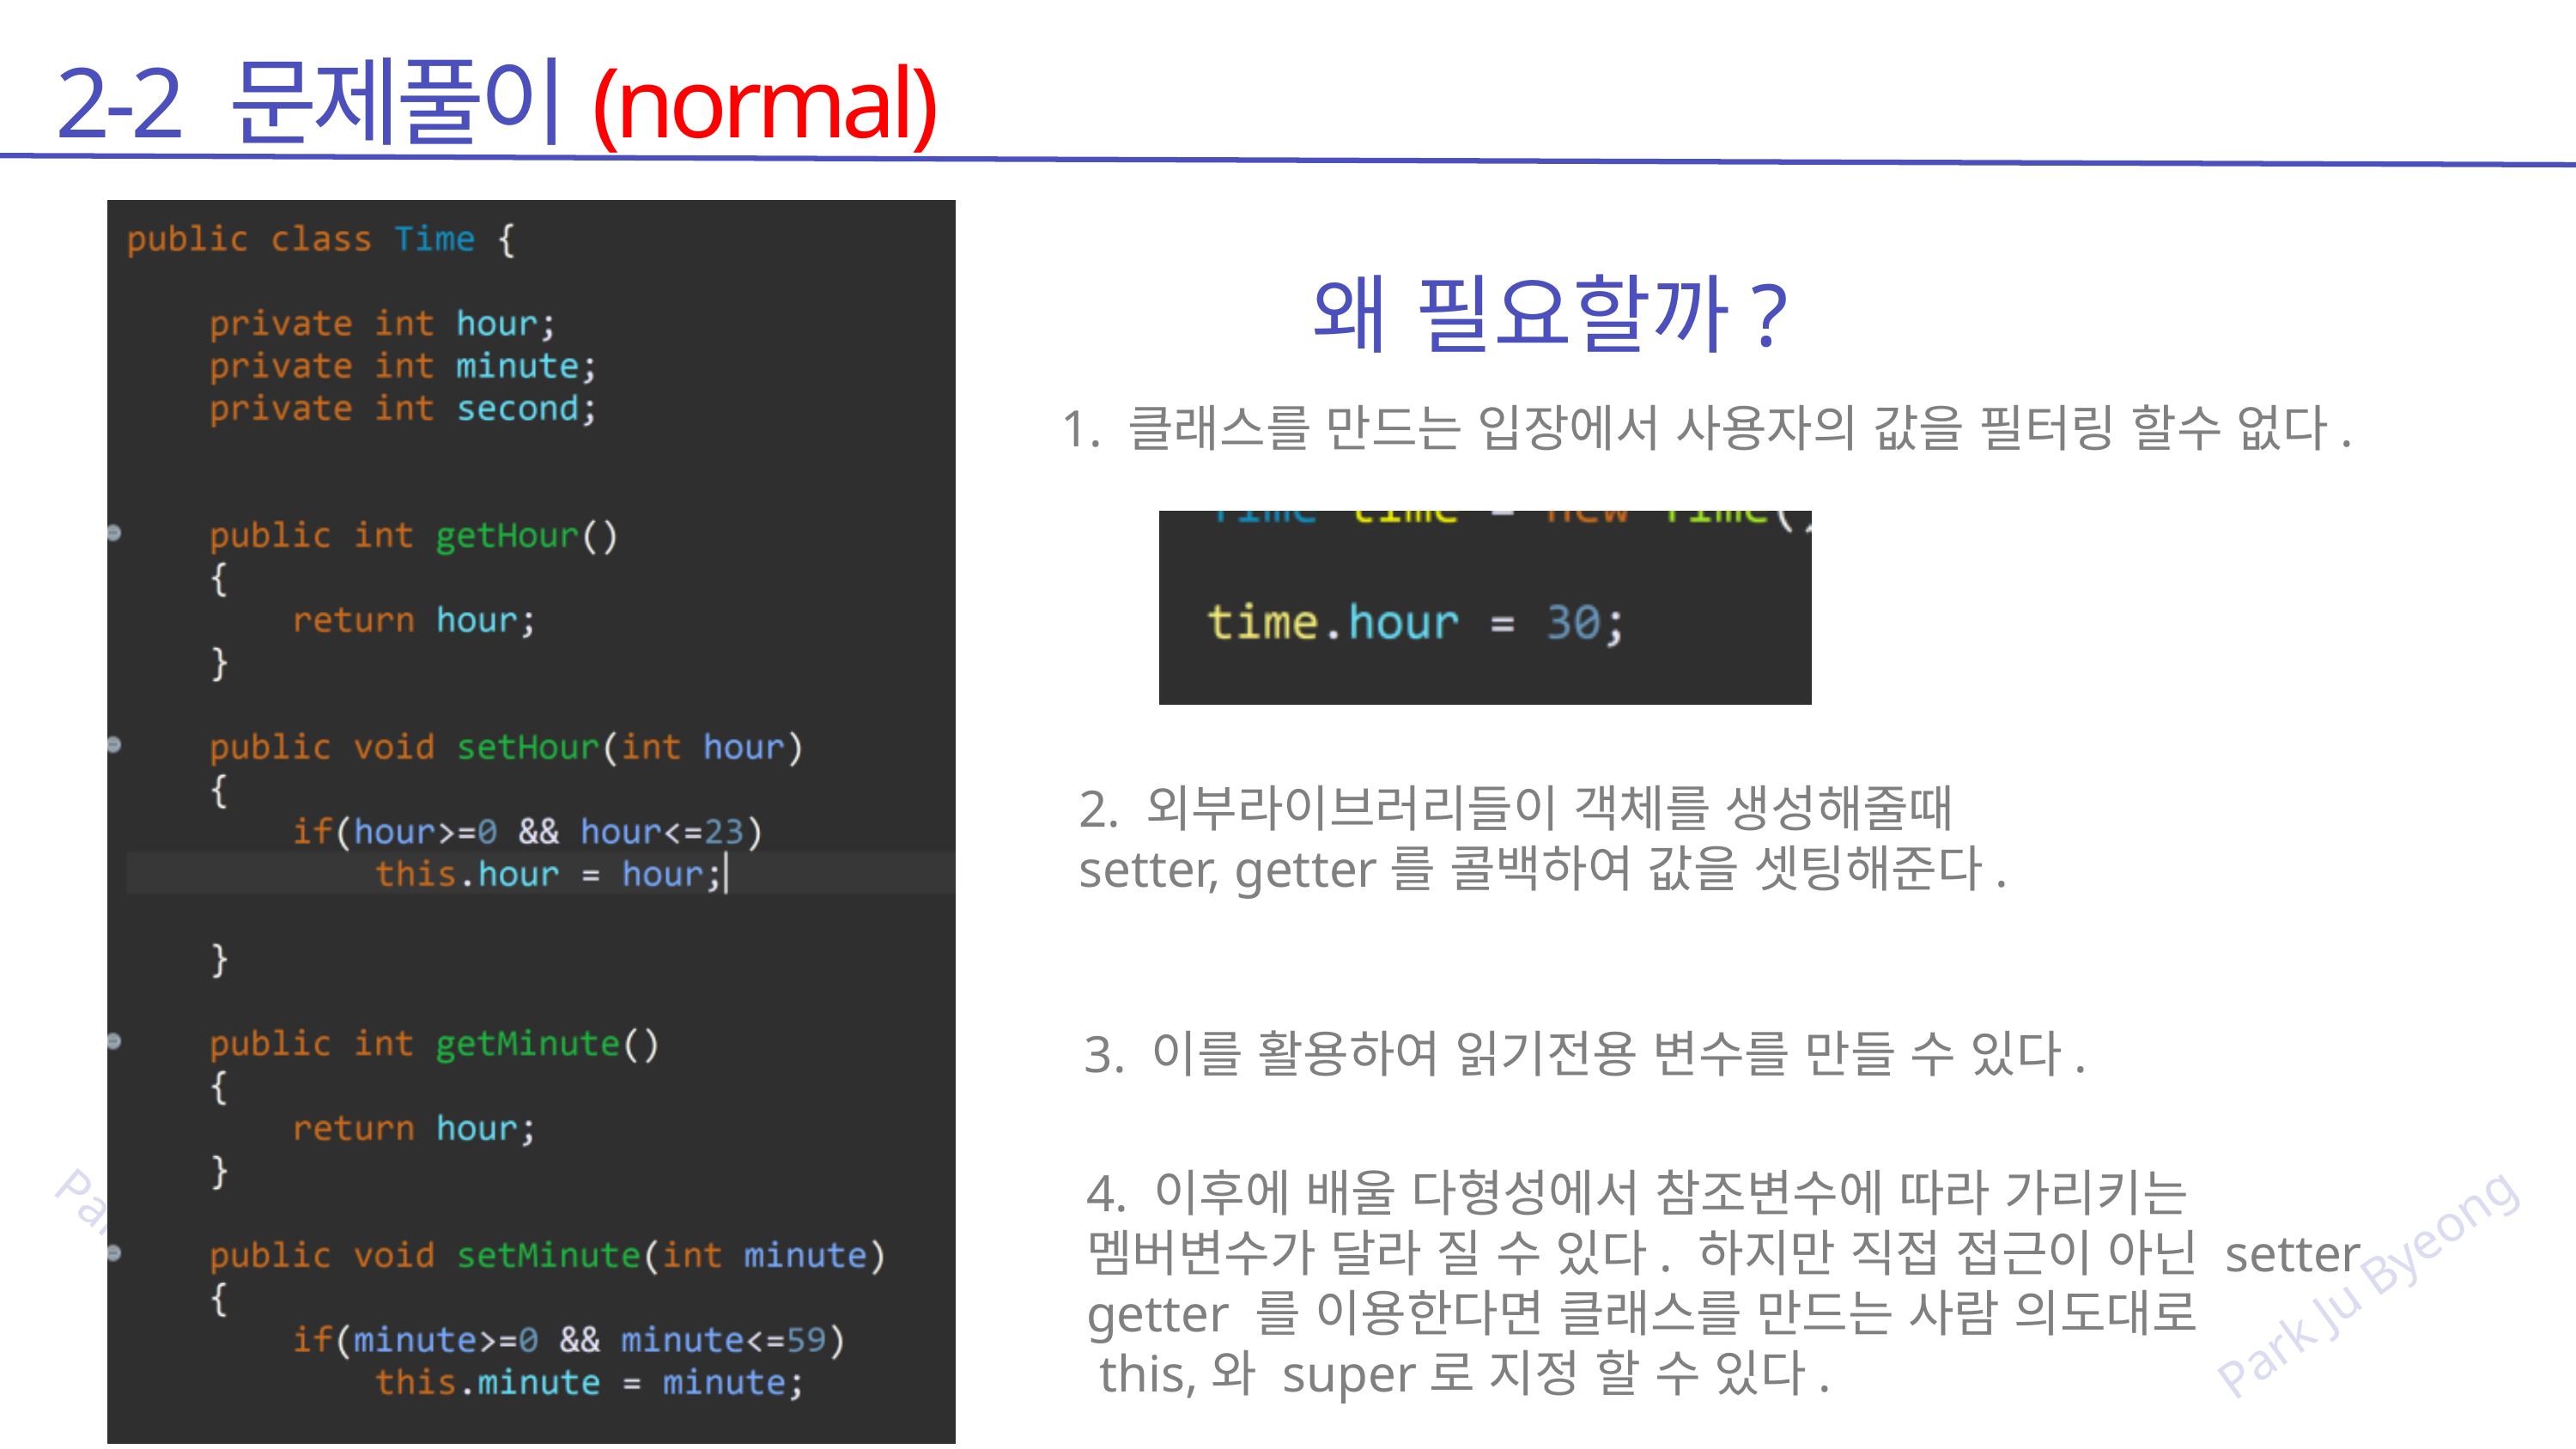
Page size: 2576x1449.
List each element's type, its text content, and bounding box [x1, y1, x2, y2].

text_box 4. 이후에 배울 다형성에서 참조변수에 따라 가리키는 멤버변수가 달라 질 수 있다. 하지만 직접 접근이 아닌 setter getter 를 이용한다면 클래스를 만드는 사람 의도대로 this,와 super로 지정 할 수 있다. [1073, 1155, 2375, 1409]
text_box 3. 이를 활용하여 읽기전용 변수를 만들 수 있다. [1072, 1016, 2100, 1089]
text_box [0, 155, 2576, 166]
text_box 1. 클래스를 만드는 입장에서 사용자의 값을 필터링 할수 없다. [1048, 391, 2366, 464]
picture [1158, 511, 1812, 706]
text_box 2-2 문제풀이(normal) [42, 34, 1728, 153]
text_box 2. 외부라이브러리들이 객체를 생성해줄때 setter, getter를 콜백하여 값을 셋팅해준다. [1066, 770, 2021, 904]
text_box 왜 필요할까? [1298, 253, 1965, 370]
picture [106, 200, 956, 1444]
